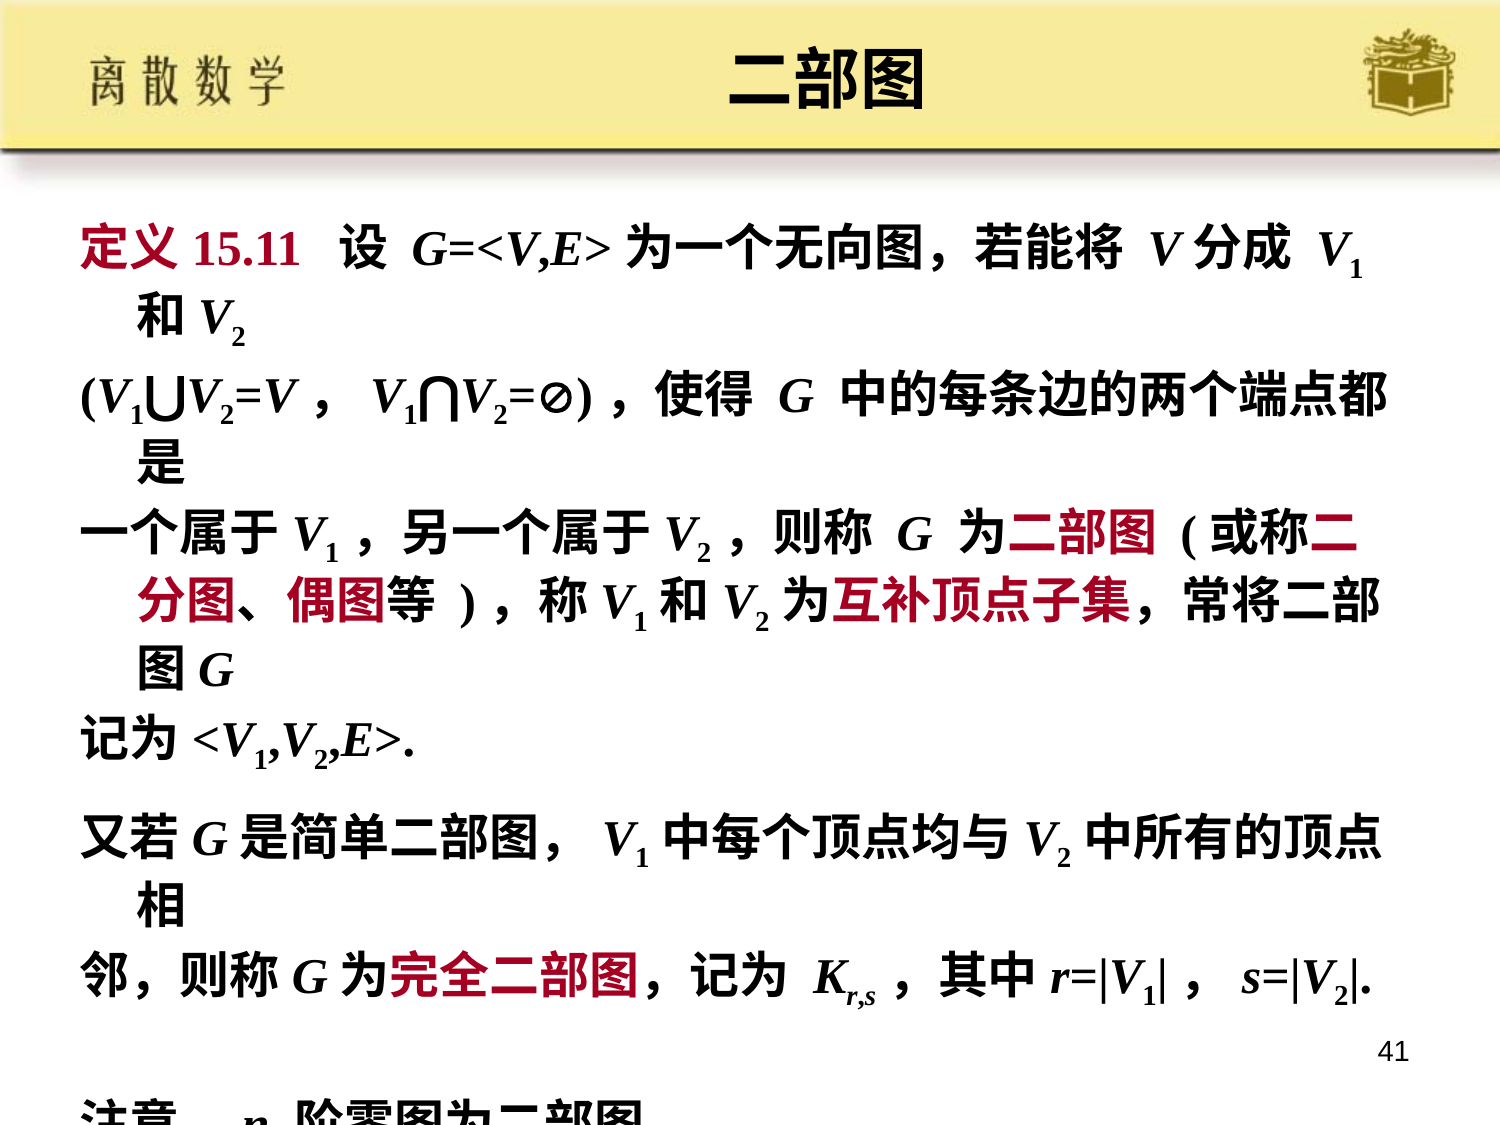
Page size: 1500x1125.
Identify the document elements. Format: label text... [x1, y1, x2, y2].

picture [0, 0, 1500, 1125]
list 定义15.11 设 G=<V,E>为一个无向图，若能将 V分成 V1和V2 (V1⋃V2=V，V1⋂V2=)，使得 G 中的每条边的两个端点都是 一个属于V1，另一个属于V2，则称 G 为二部图 (或称二分图、偶图等 )，称V1和V2为互补顶点子集，常将二部图G 记为<V1,V2,E>. 又若G是简单二部图，V1中每个顶点均与V2中所有的顶点相 邻，则称G为完全二部图，记为 Kr,s，其中r=|V1|，s=|V2|. 注意，n 阶零图为二部图. [64, 208, 1415, 951]
slide_number 41 [1074, 1024, 1425, 1103]
title 二部图 [324, 42, 1329, 112]
